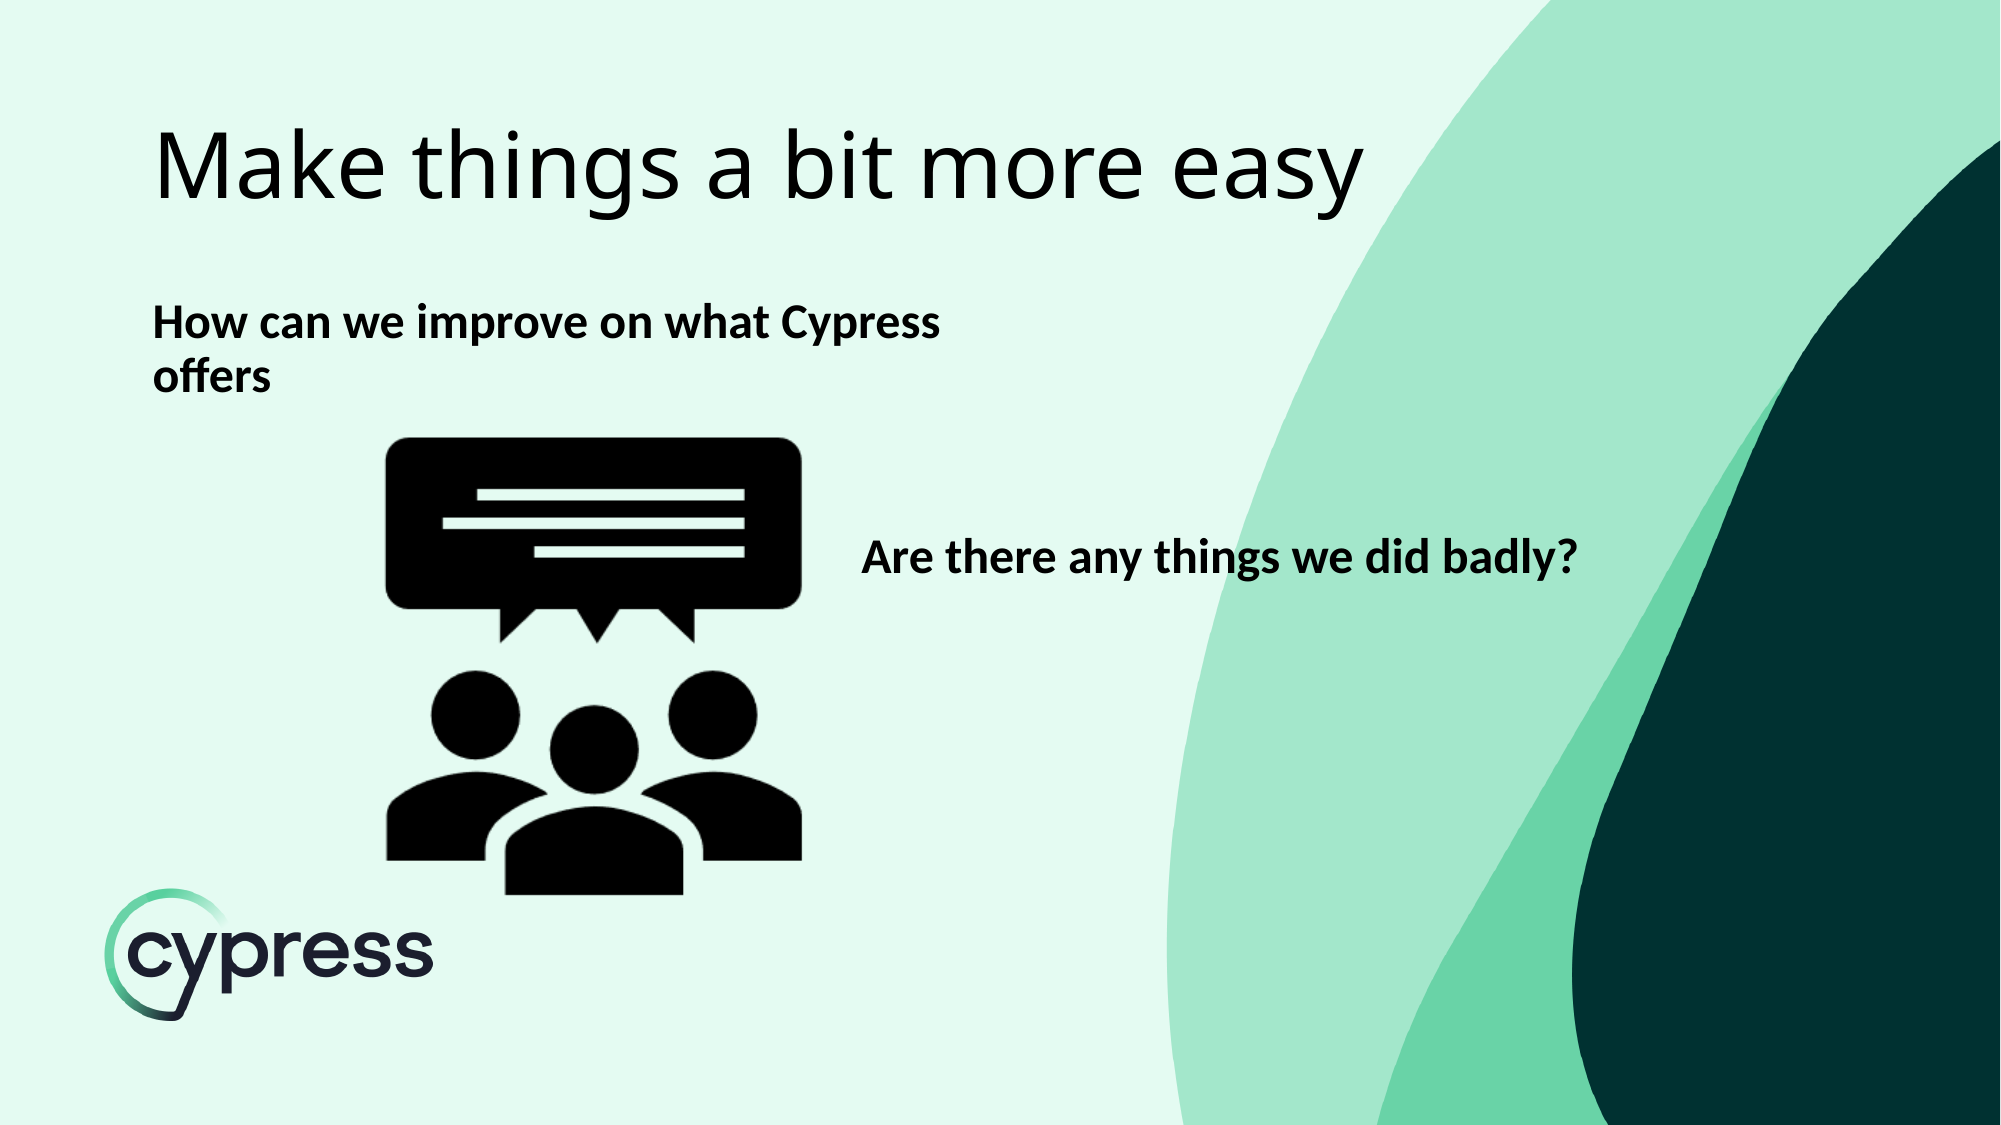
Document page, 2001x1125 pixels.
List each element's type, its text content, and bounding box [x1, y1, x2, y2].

title Make things a bit more easy [137, 59, 1863, 278]
list How can we improve on what Cypress offers [137, 275, 984, 411]
list Are there any things we did badly? [865, 456, 1697, 593]
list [315, 392, 865, 942]
picture [0, 0, 2001, 1125]
